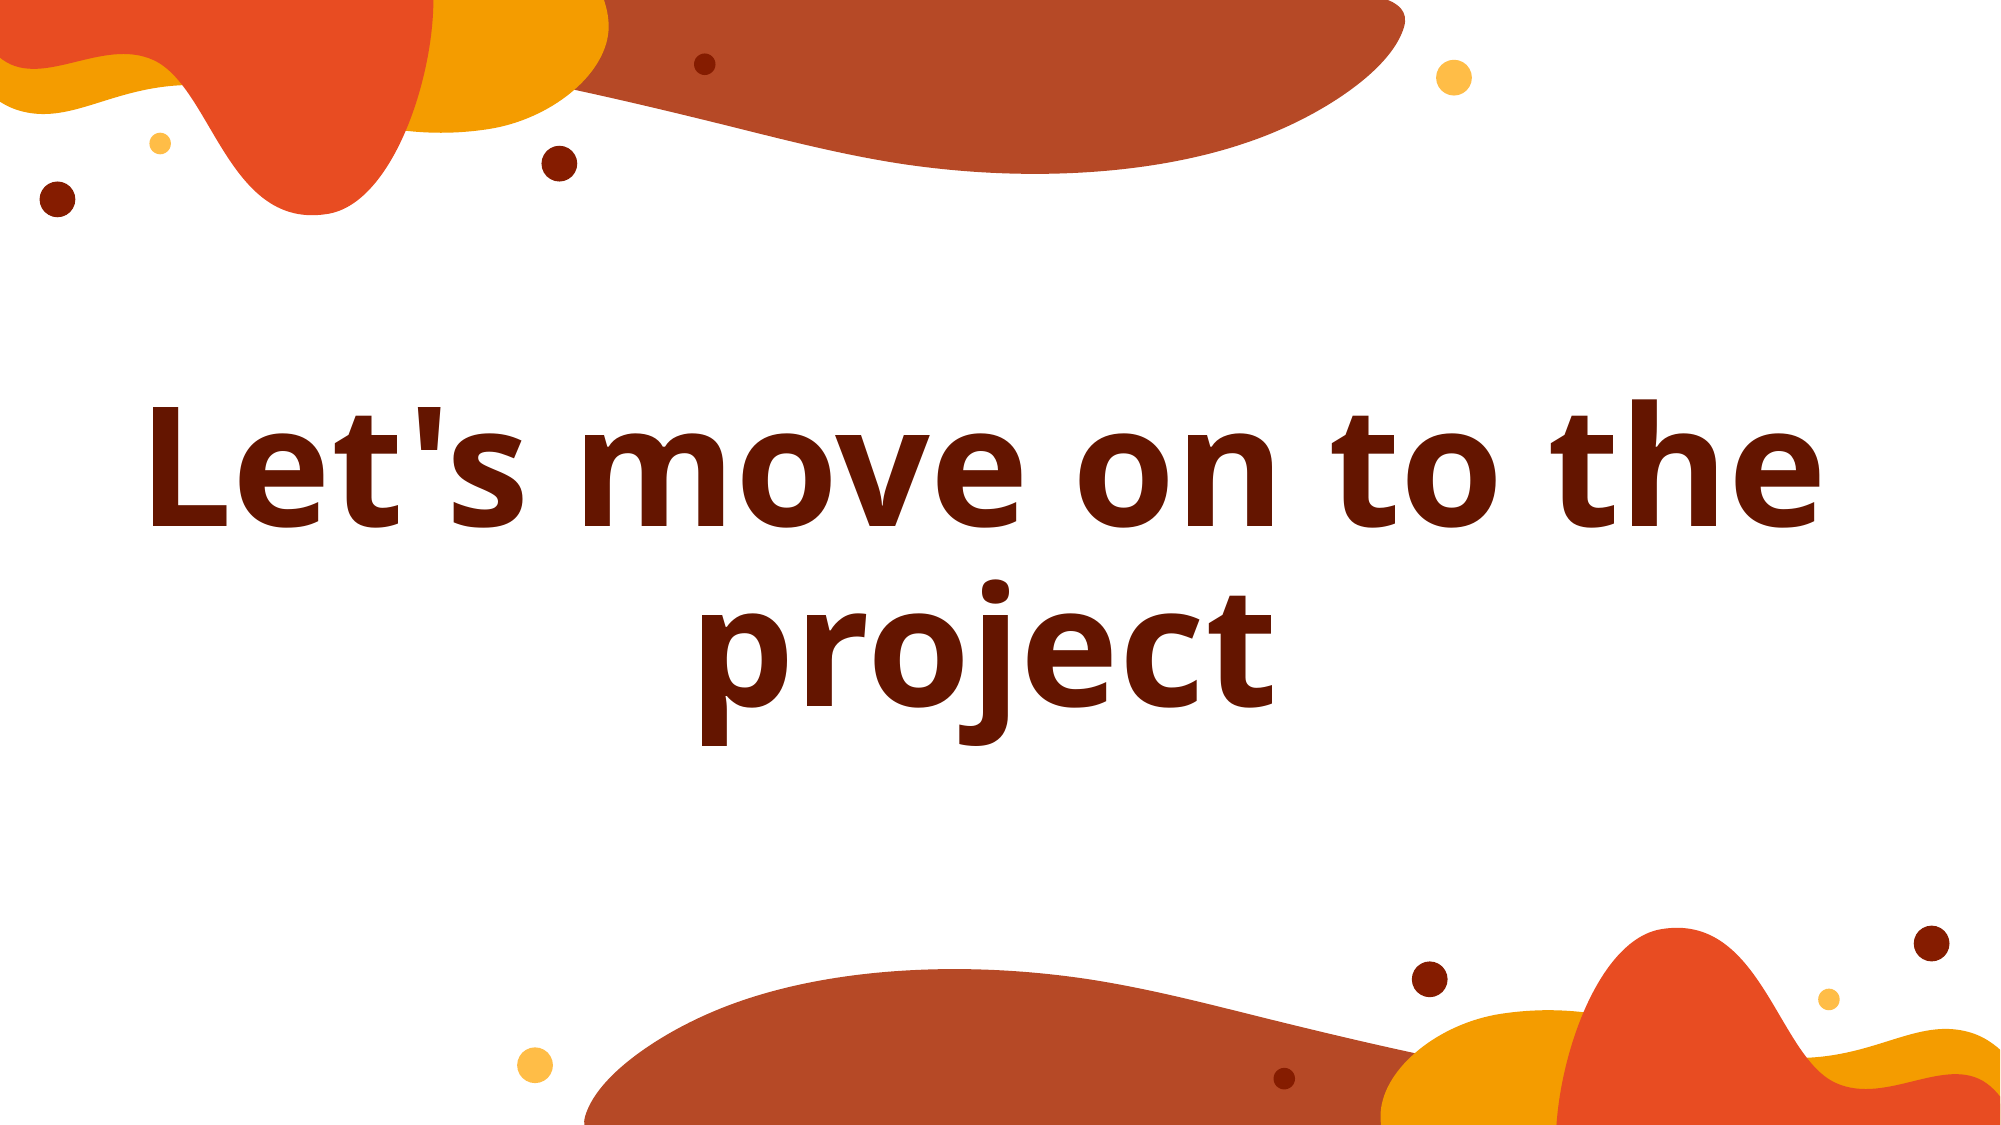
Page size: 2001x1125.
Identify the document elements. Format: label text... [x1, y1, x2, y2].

title Let's move on to the project [33, 324, 1934, 801]
